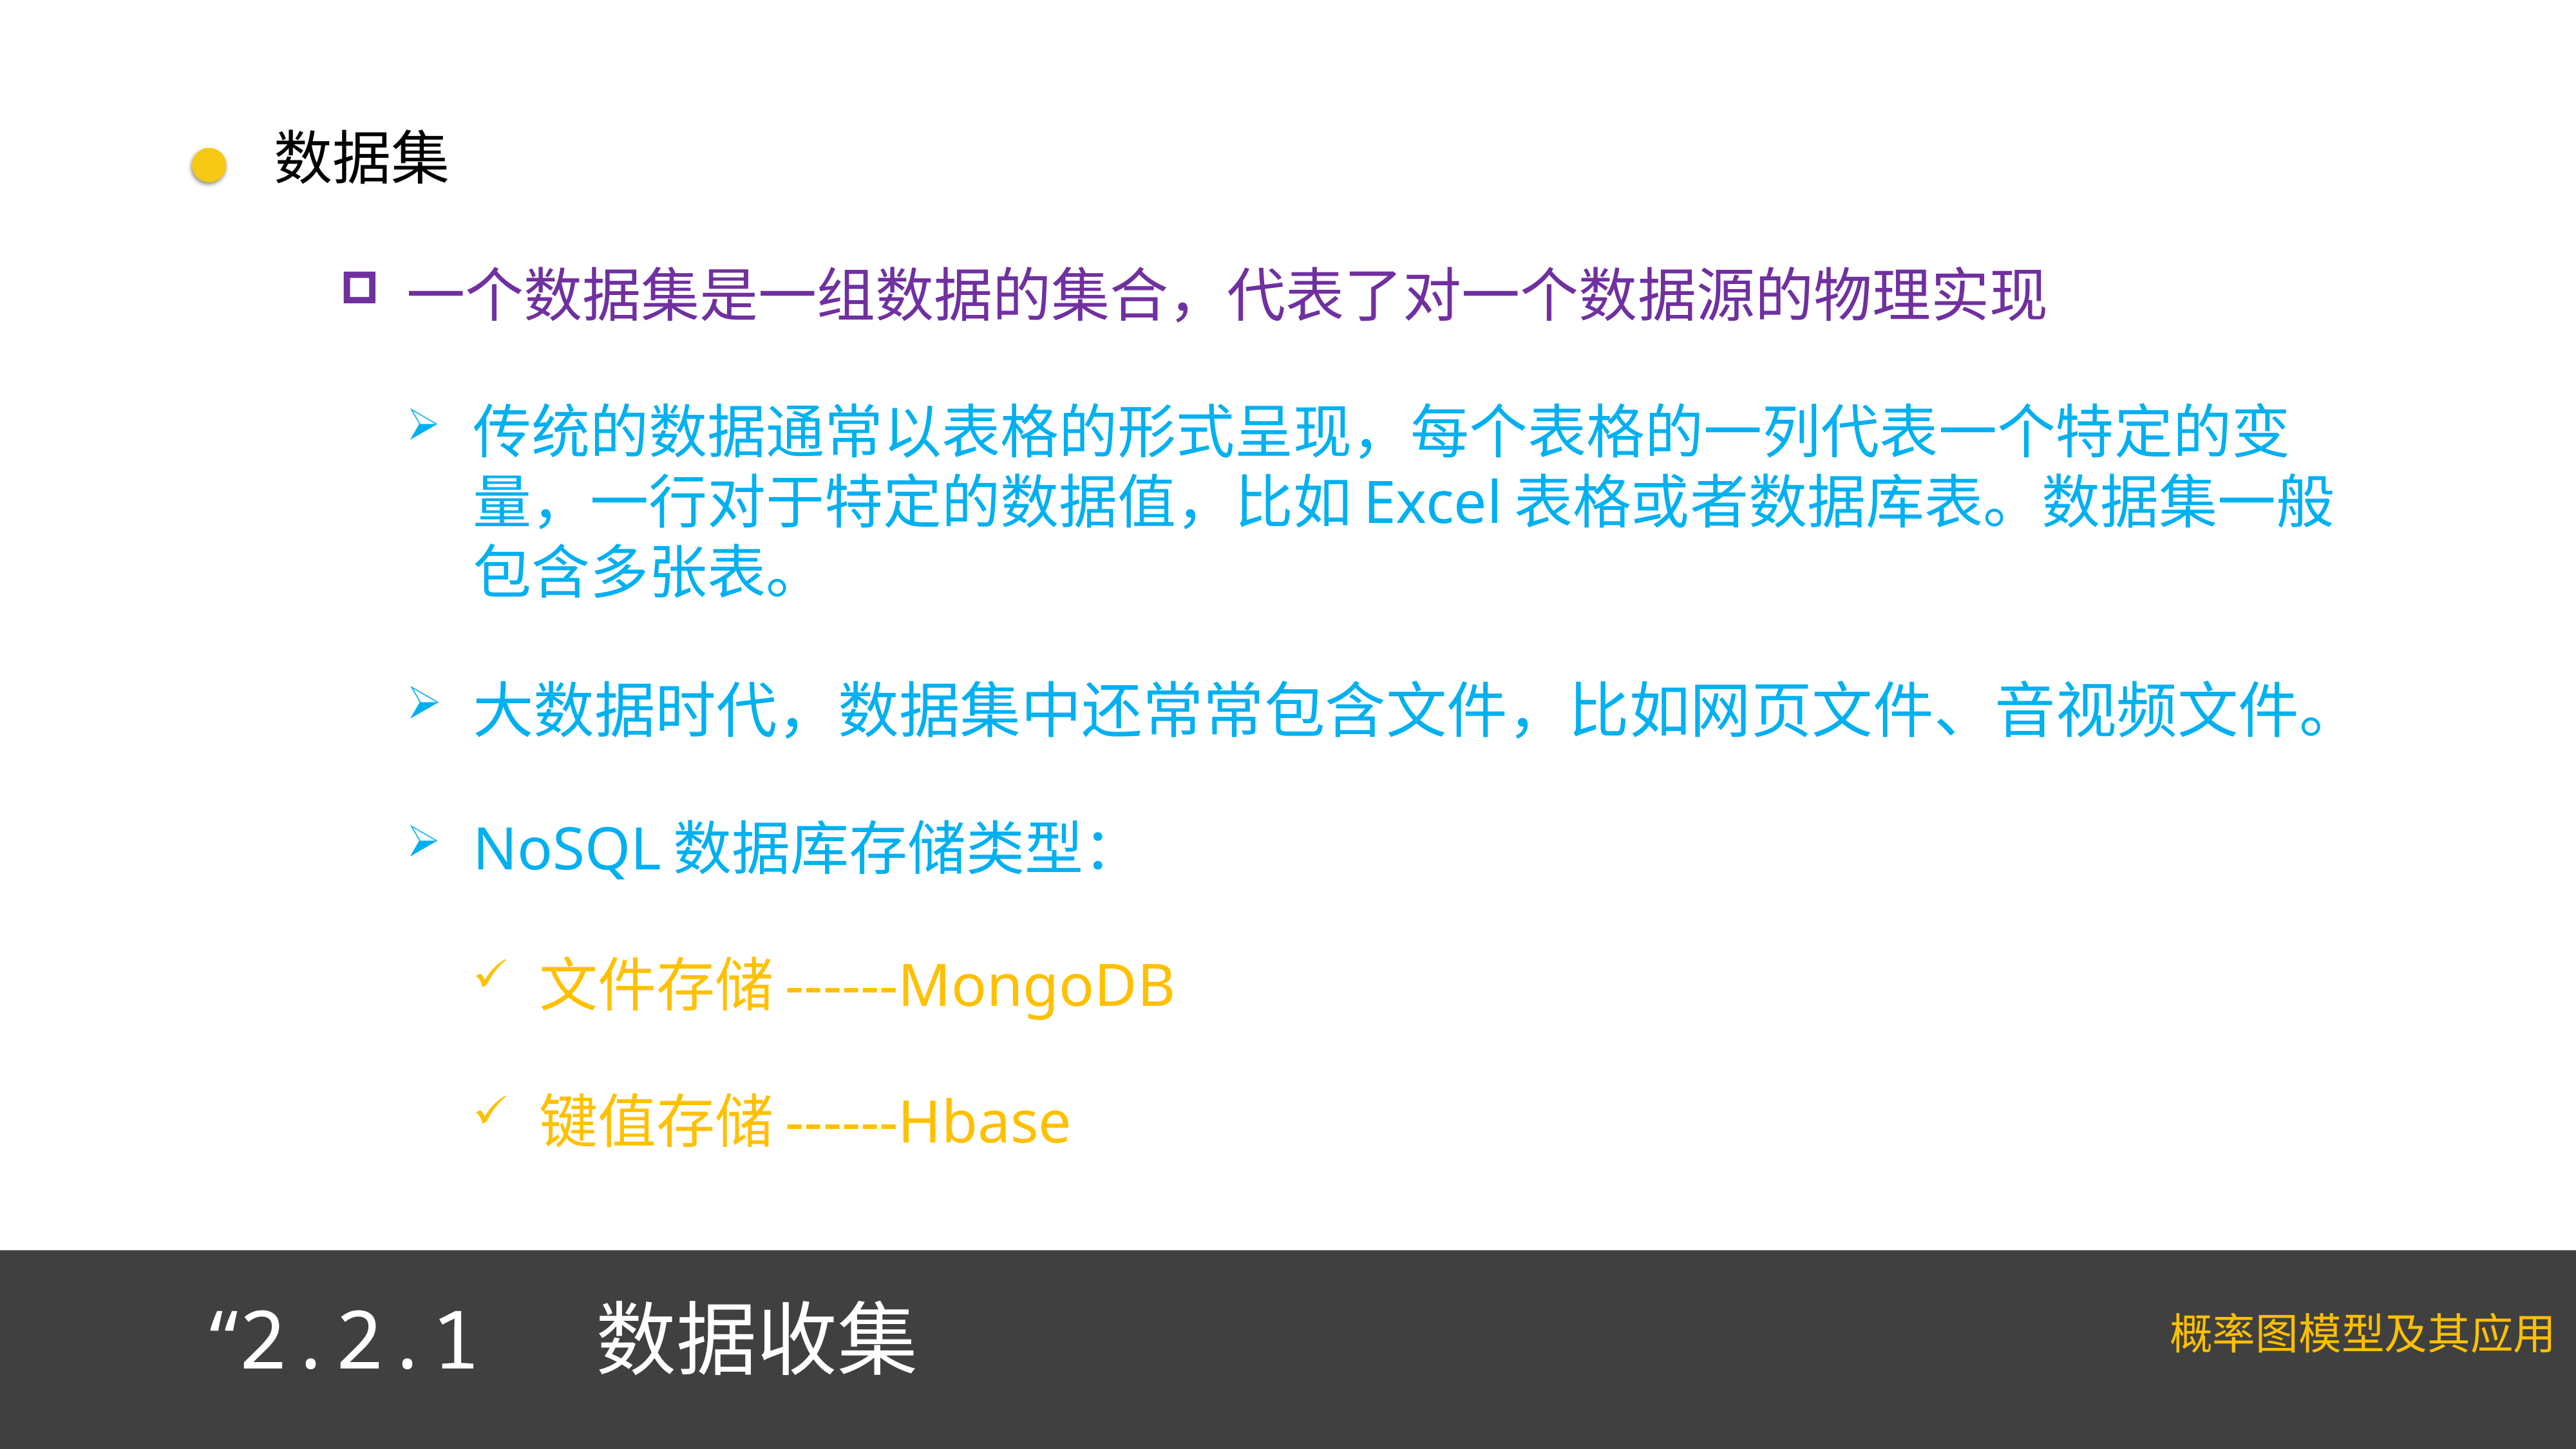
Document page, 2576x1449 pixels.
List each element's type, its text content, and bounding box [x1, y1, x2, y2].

list 数据集 一个数据集是一组数据的集合，代表了对一个数据源的物理实现 传统的数据通常以表格的形式呈现，每个表格的一列代表一个特定的变量，一行对于特定的数据值，比如Excel表格或者数据库表。数据集一般包含多张表。 大数据时代，数据集中还常常包含文件，比如网页文件、音视频文件。 NoSQL数据库存储类型： 文件存储------MongoDB 键值存储------Hbase [268, 115, 2398, 1184]
title “2.2.1 数据收集 [204, 1194, 1392, 1449]
text_box [192, 147, 227, 183]
